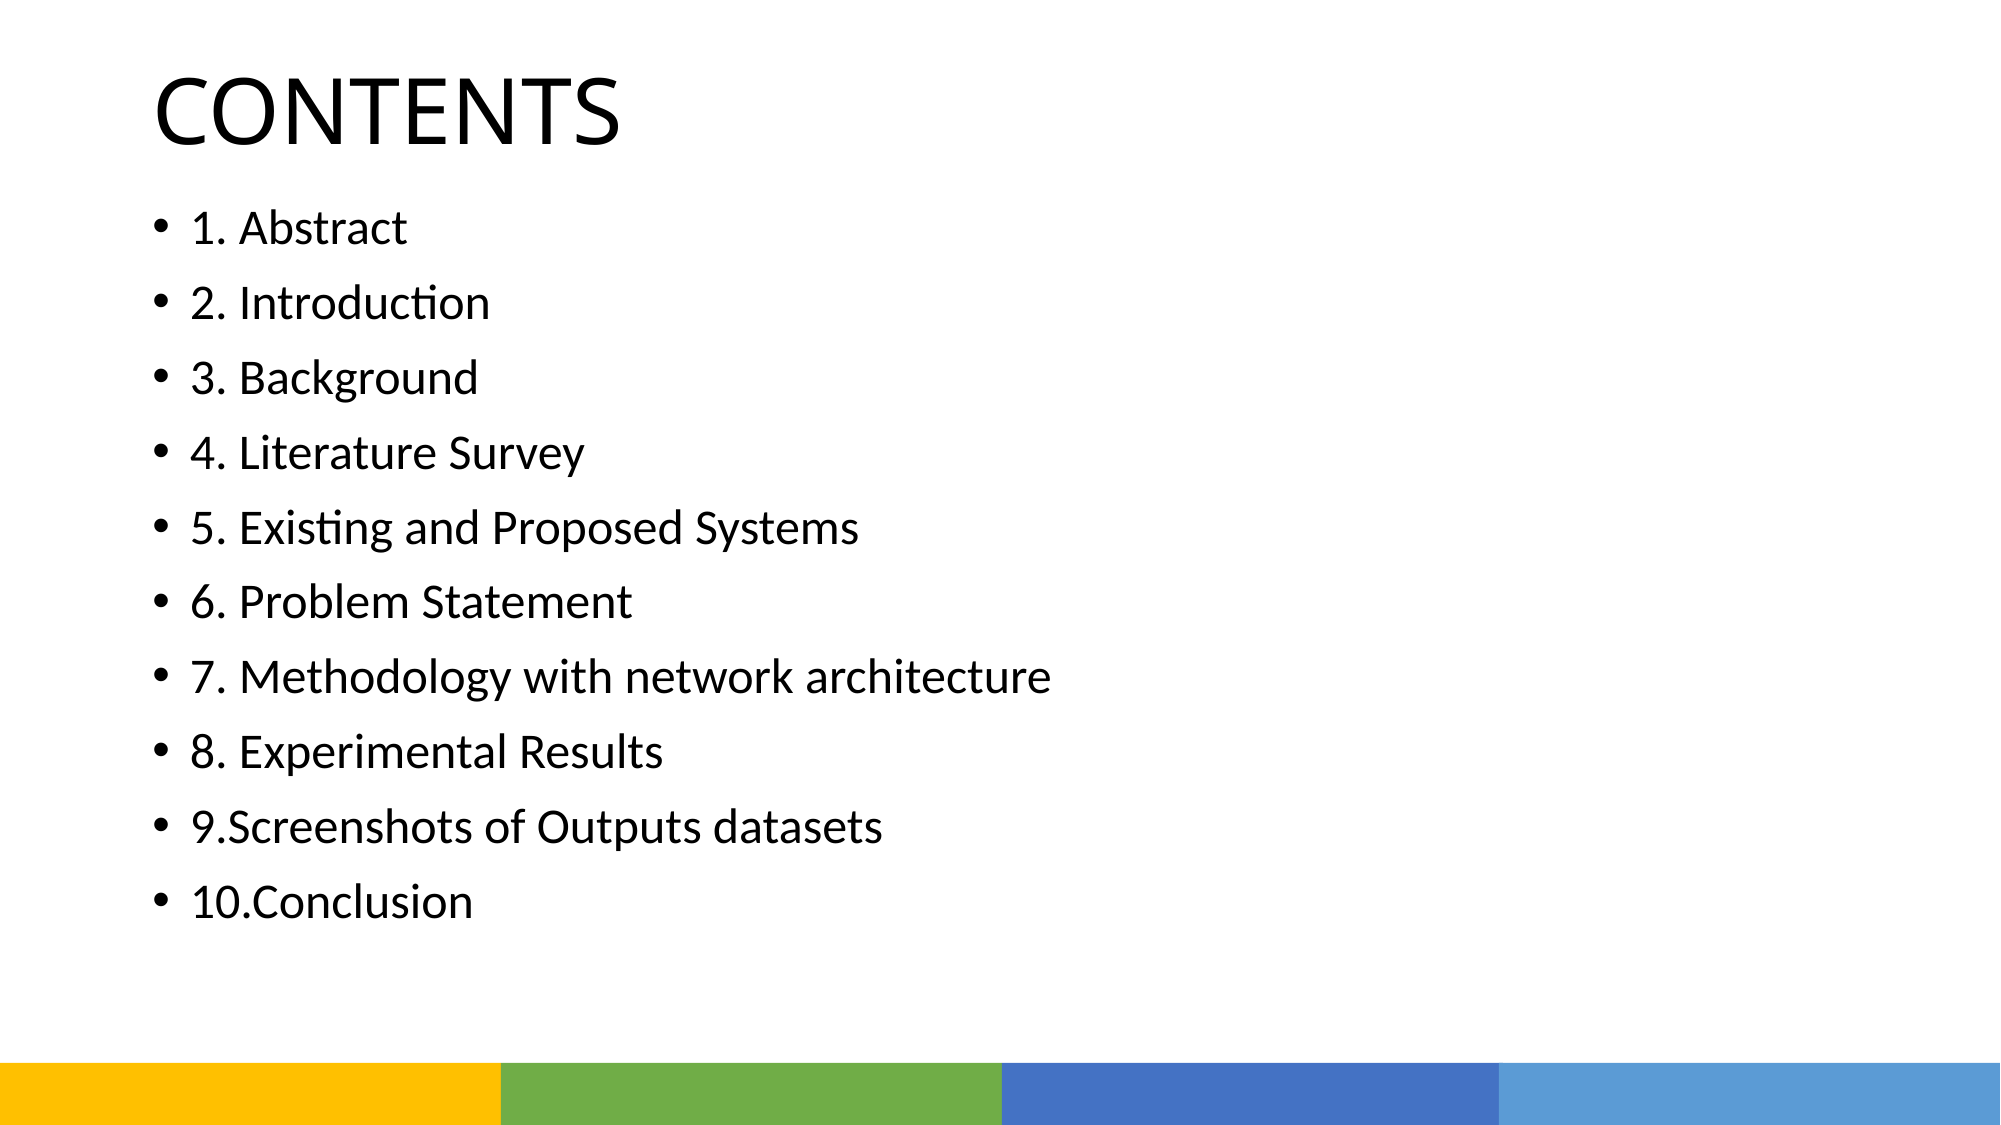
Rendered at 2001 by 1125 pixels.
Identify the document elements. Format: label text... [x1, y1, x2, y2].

list 1. Abstract 2. Introduction 3. Background 4. Literature Survey 5. Existing and Proposed Systems 6. Problem Statement 7. Methodology with network architecture 8. Experimental Results 9.Screenshots of Outputs datasets 10.Conclusion [137, 194, 1275, 992]
title CONTENTS [137, 35, 1275, 194]
